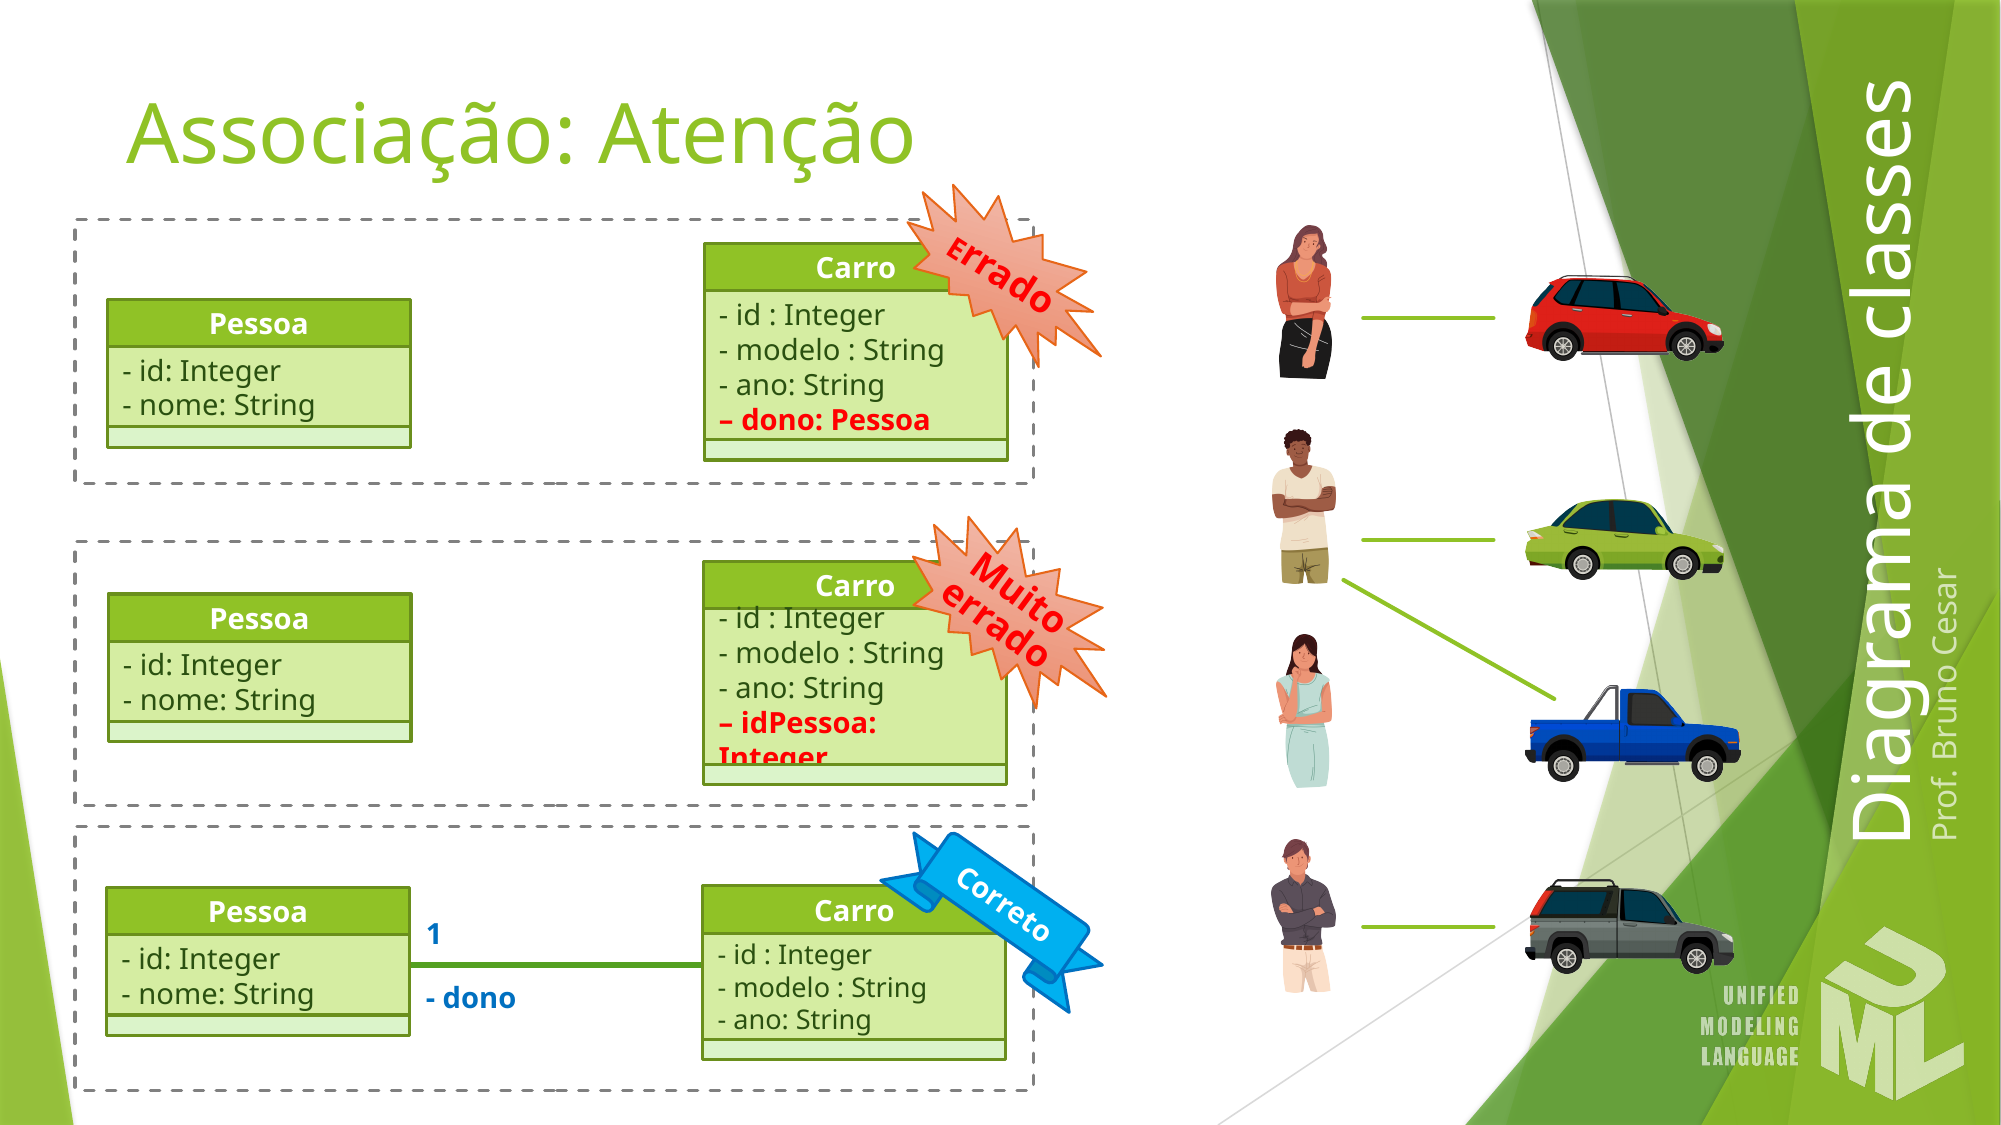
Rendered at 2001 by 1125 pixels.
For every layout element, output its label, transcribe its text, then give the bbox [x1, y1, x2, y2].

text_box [74, 825, 1034, 1091]
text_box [892, 536, 1134, 695]
text_box Prof. Bruno Cesar [1915, 498, 1983, 858]
text_box Associação: Atenção [111, 72, 1608, 213]
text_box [886, 211, 1127, 346]
picture [1701, 926, 1964, 1101]
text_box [1271, 224, 1742, 994]
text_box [74, 218, 1034, 484]
text_box Correto [1038, 889, 1104, 1014]
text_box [74, 541, 1034, 806]
text_box Diagrama de classes [1822, 53, 1939, 863]
